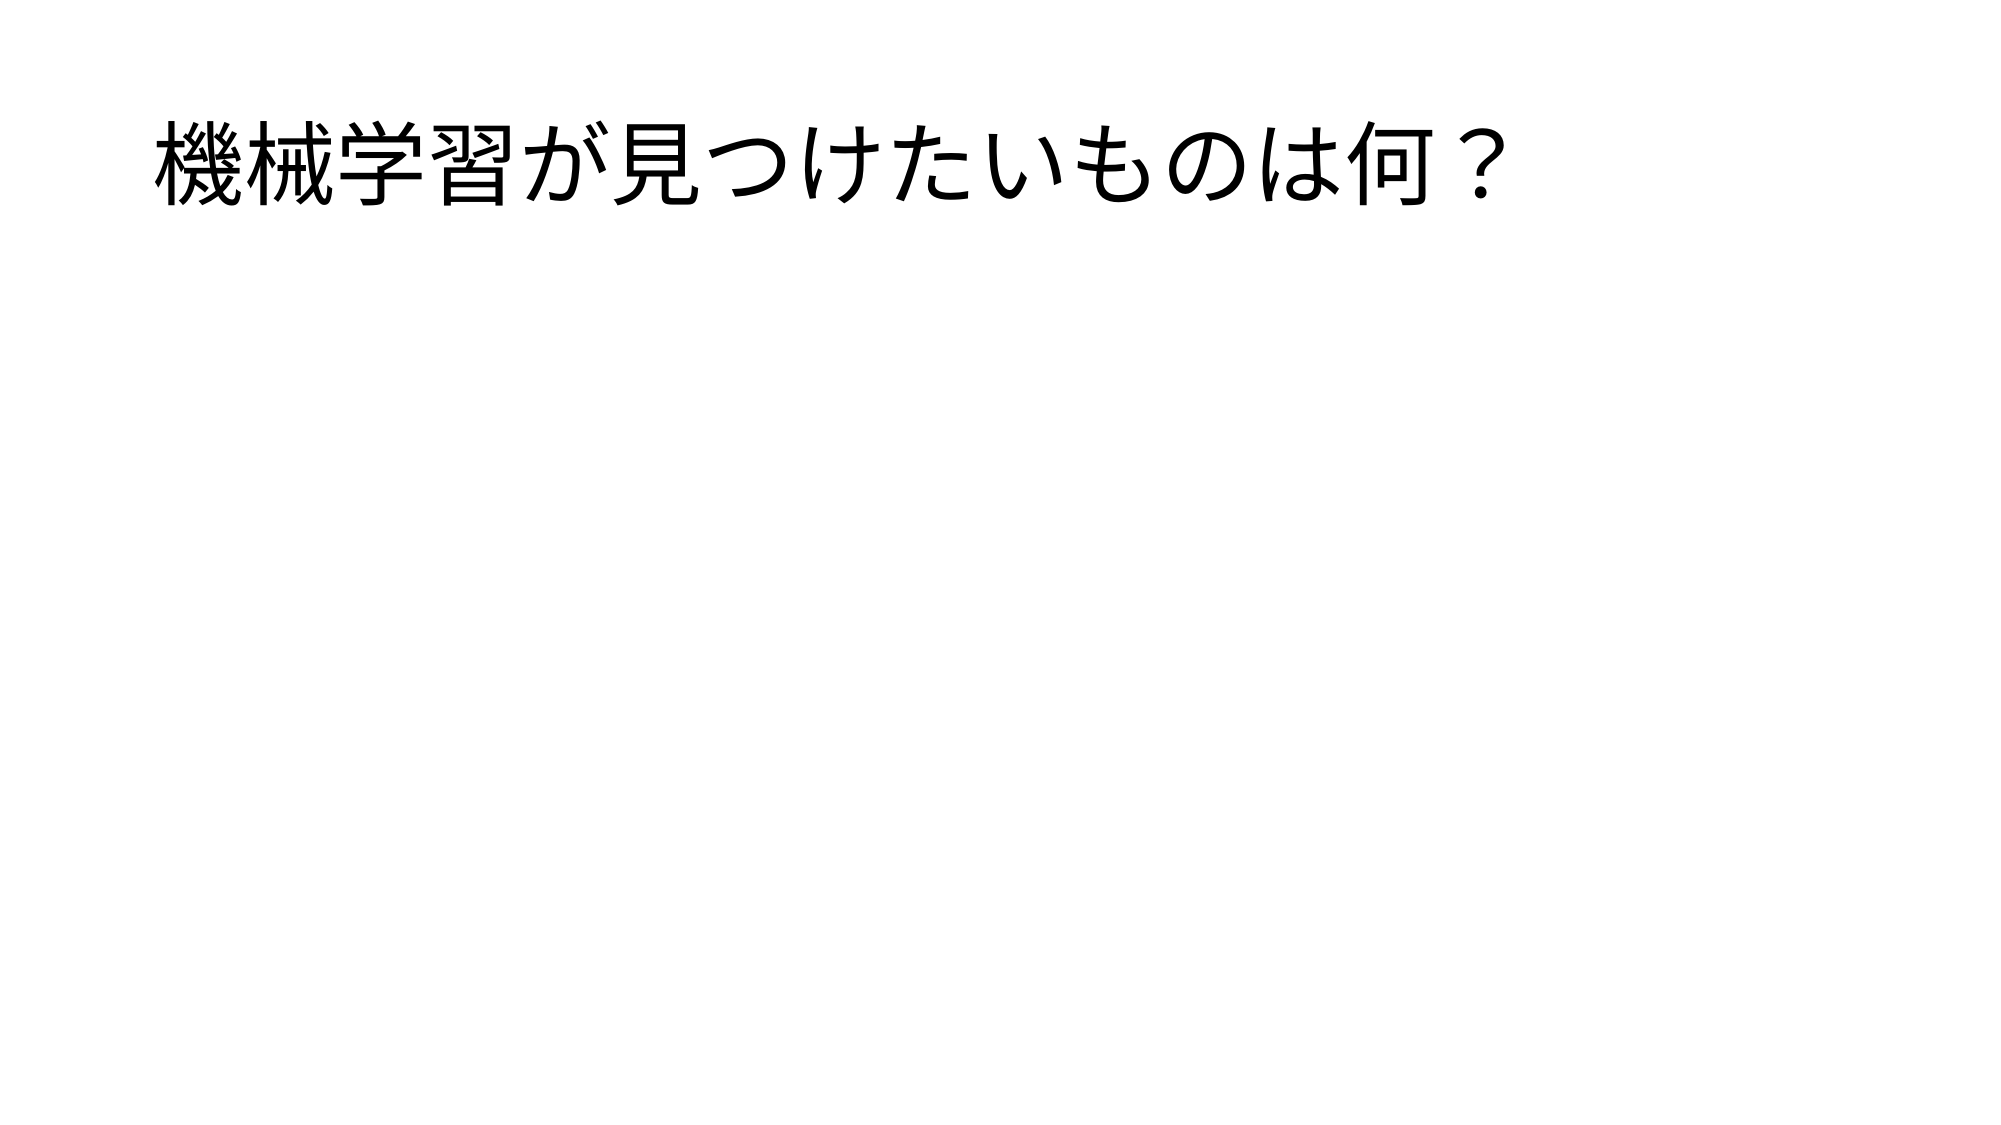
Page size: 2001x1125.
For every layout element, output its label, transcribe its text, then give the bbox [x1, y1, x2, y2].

title 機械学習が見つけたいものは何？ [137, 59, 1863, 278]
